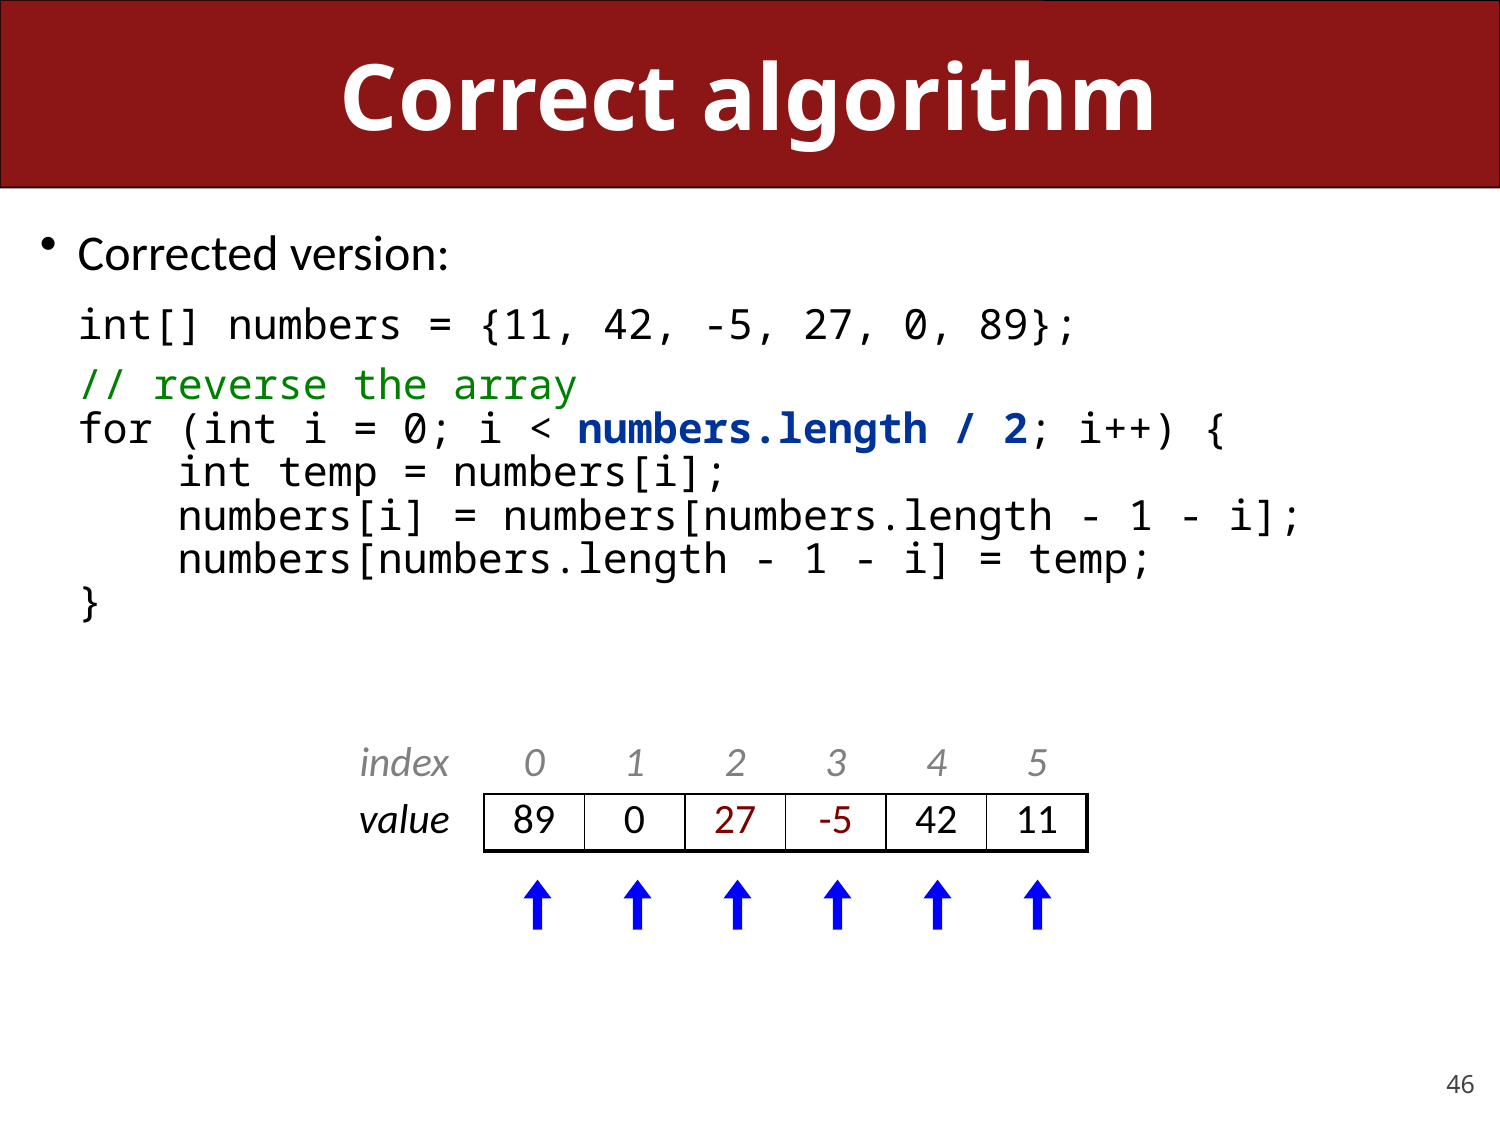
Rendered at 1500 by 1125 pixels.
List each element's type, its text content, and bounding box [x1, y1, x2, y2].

table_header 3 [785, 737, 886, 793]
text_box [931, 879, 944, 930]
table_header 4 [886, 737, 986, 793]
text_box [531, 879, 544, 930]
table_cell 11 [987, 795, 1085, 849]
table_header 5 [986, 737, 1087, 793]
table_header index [325, 737, 484, 794]
table_cell value [325, 794, 483, 851]
list Corrected version: int[] numbers = {11, 42, -5, 27, 0, 89}; // reverse the array for (int i = 0; i < numbers.length / 2; i++) { int temp = numbers[i]; numbers[i] = numbers[numbers.length - 1 - i]; numbers[numbers.length - 1 - i] = temp; } [24, 212, 1475, 1063]
title Correct algorithm [75, 0, 1425, 188]
table_cell -5 [786, 795, 885, 849]
text_box [1031, 879, 1044, 930]
table_header 2 [685, 737, 785, 793]
text_box [831, 879, 844, 930]
table_header 1 [585, 737, 685, 793]
table_cell 42 [887, 795, 986, 849]
table_header 0 [484, 737, 585, 793]
text_box [631, 879, 644, 930]
text_box [731, 879, 744, 930]
table_cell 89 [485, 795, 584, 849]
table_cell 27 [686, 795, 785, 849]
table_cell 0 [585, 795, 684, 849]
